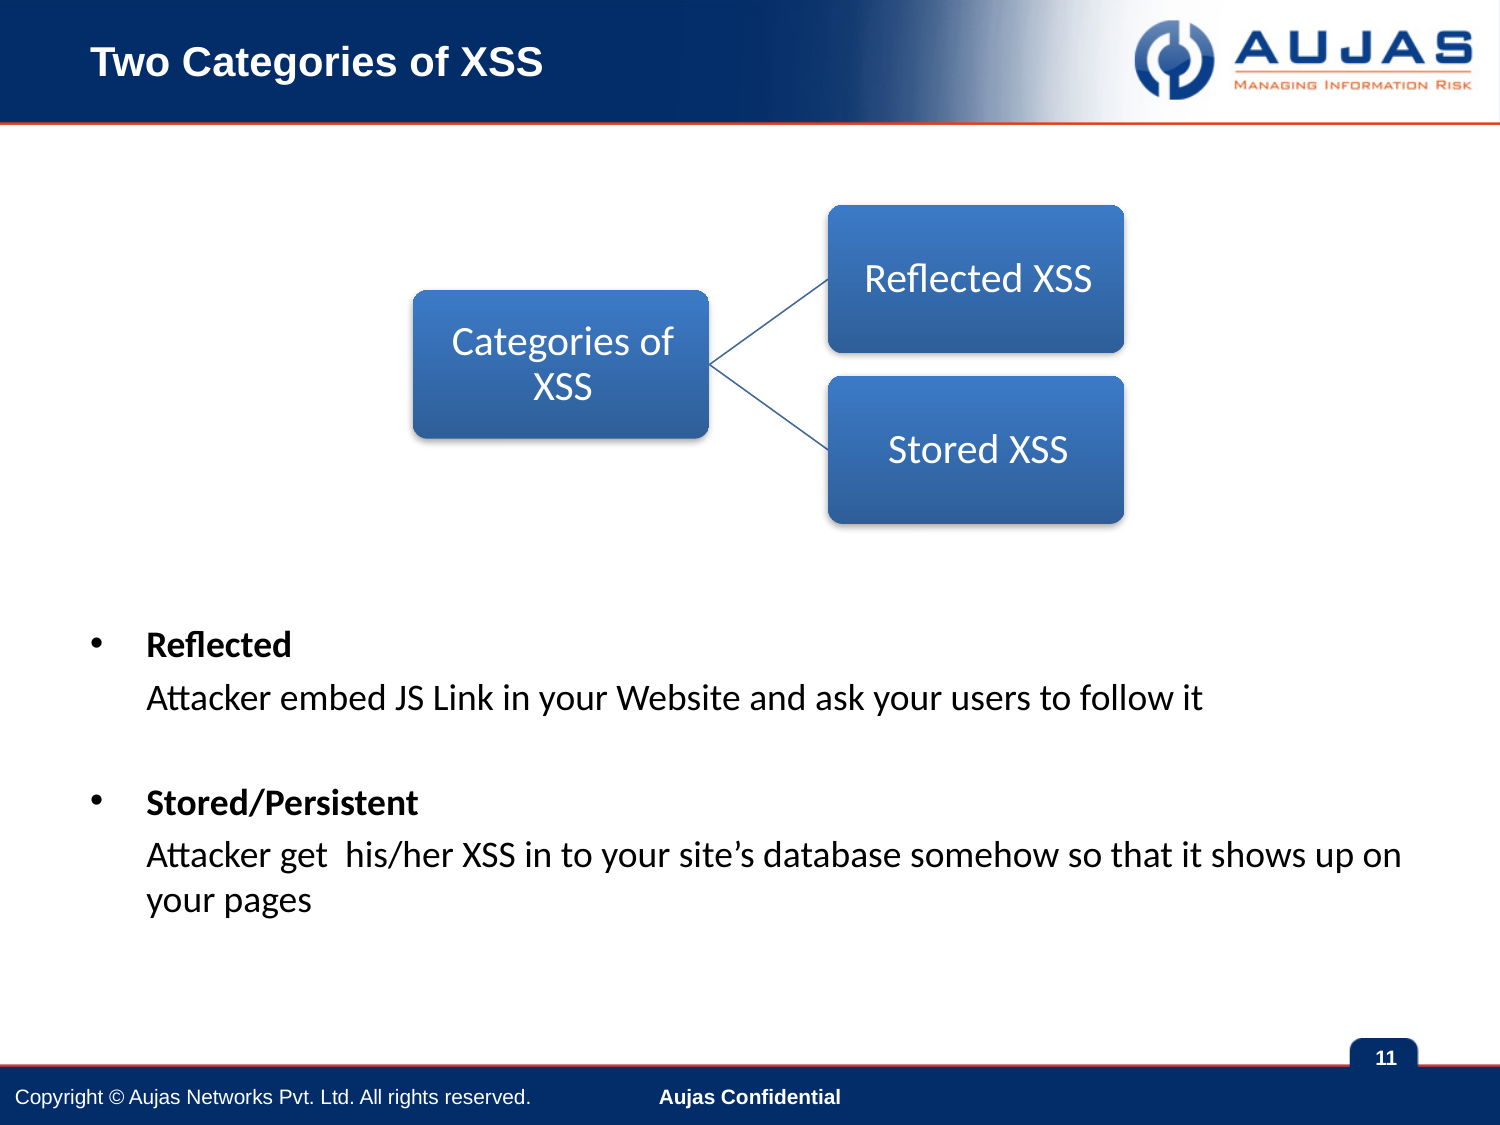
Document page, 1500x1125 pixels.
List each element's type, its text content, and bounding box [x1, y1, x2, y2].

title Two Categories of XSS [74, 3, 1076, 117]
footer Aujas Confidential [512, 1066, 988, 1125]
picture [0, 0, 1500, 125]
picture [0, 1038, 1500, 1125]
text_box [412, 124, 1126, 605]
list Reflected Attacker embed JS Link in your Website and ask your users to follow it Stored/Persistent Attacker get his/her XSS in to your site’s database somehow so that it shows up on your pages [74, 612, 1451, 1038]
slide_number 11 [1062, 1027, 1413, 1087]
